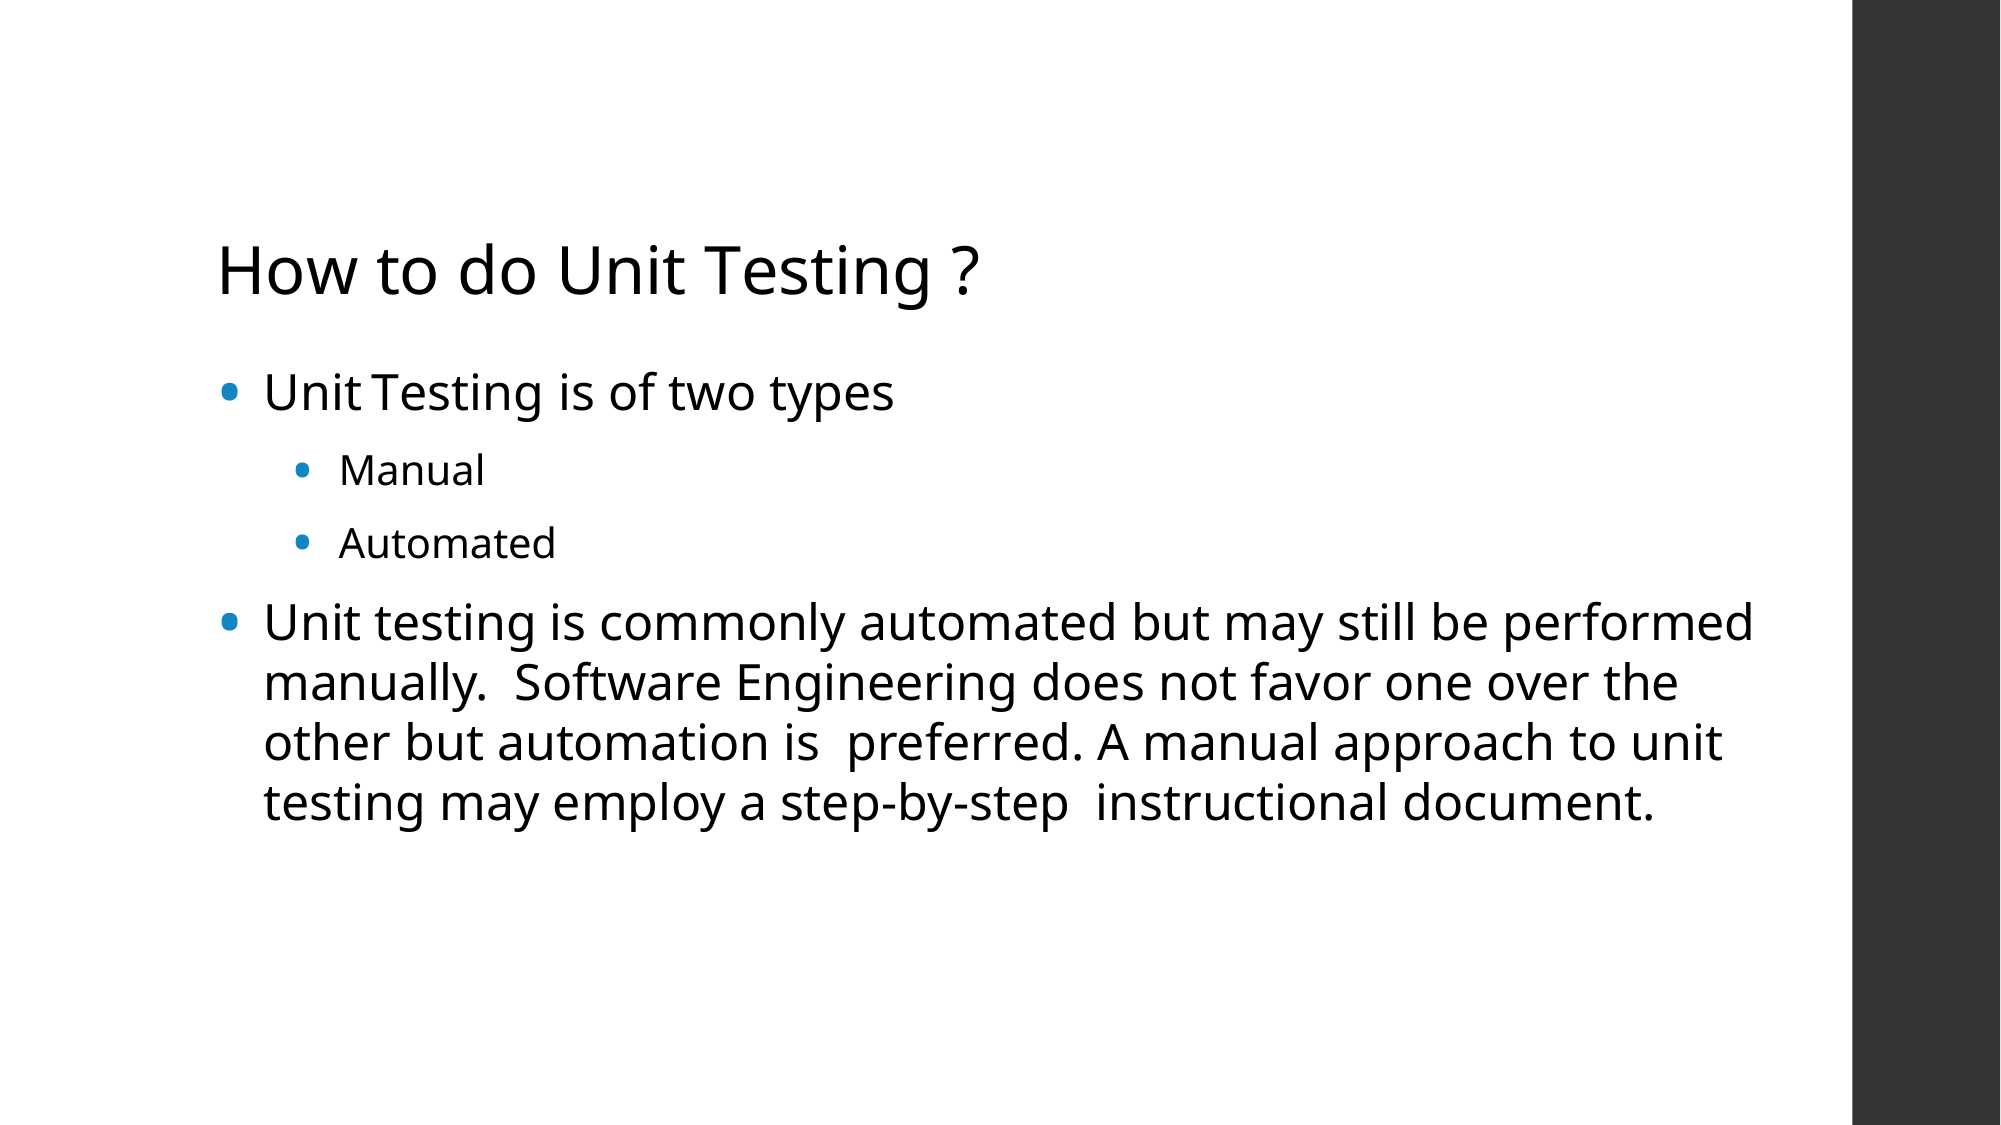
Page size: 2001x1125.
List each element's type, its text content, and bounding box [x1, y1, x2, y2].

text_box Unit Testing is of two types Manual Automated Unit testing is commonly automated but may still be performed manually. Software Engineering does not favor one over the other but automation is preferred. A manual approach to unit testing may employ a step-by-step instructional document. [214, 355, 1786, 831]
title How to do Unit Testing ? [214, 117, 1165, 308]
